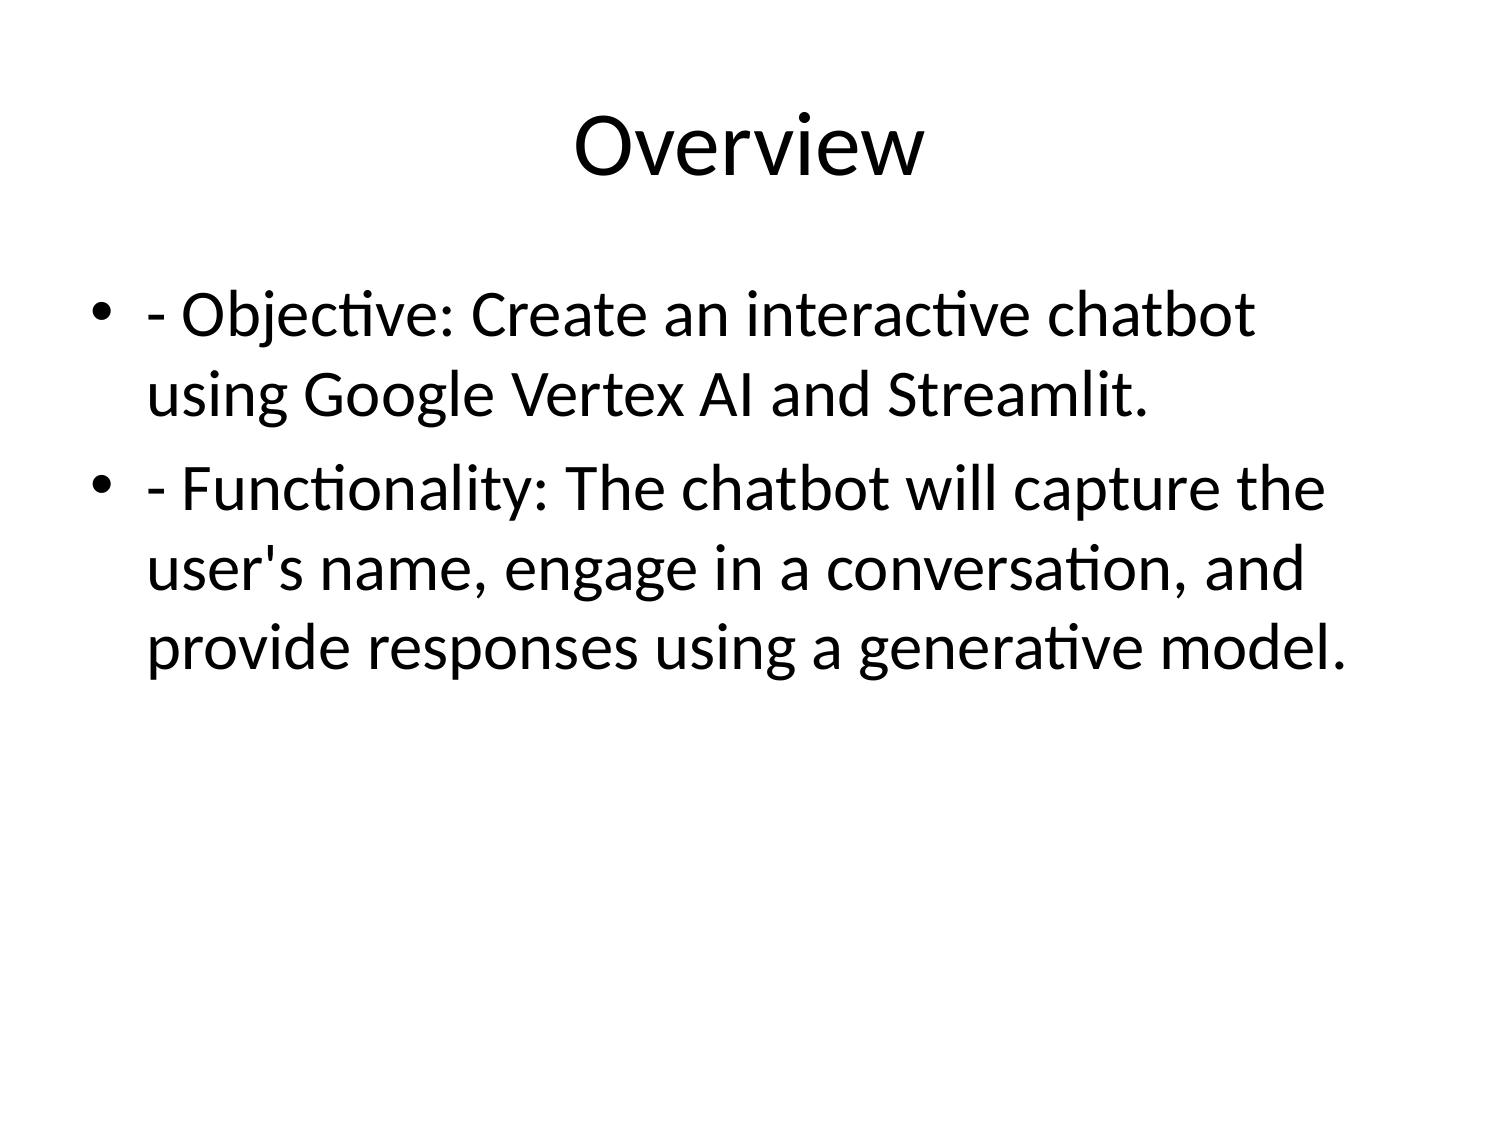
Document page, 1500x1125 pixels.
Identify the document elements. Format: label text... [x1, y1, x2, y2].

title Overview [75, 45, 1425, 233]
list - Objective: Create an interactive chatbot using Google Vertex AI and Streamlit. - Functionality: The chatbot will capture the user's name, engage in a conversation, and provide responses using a generative model. [75, 262, 1425, 1005]
